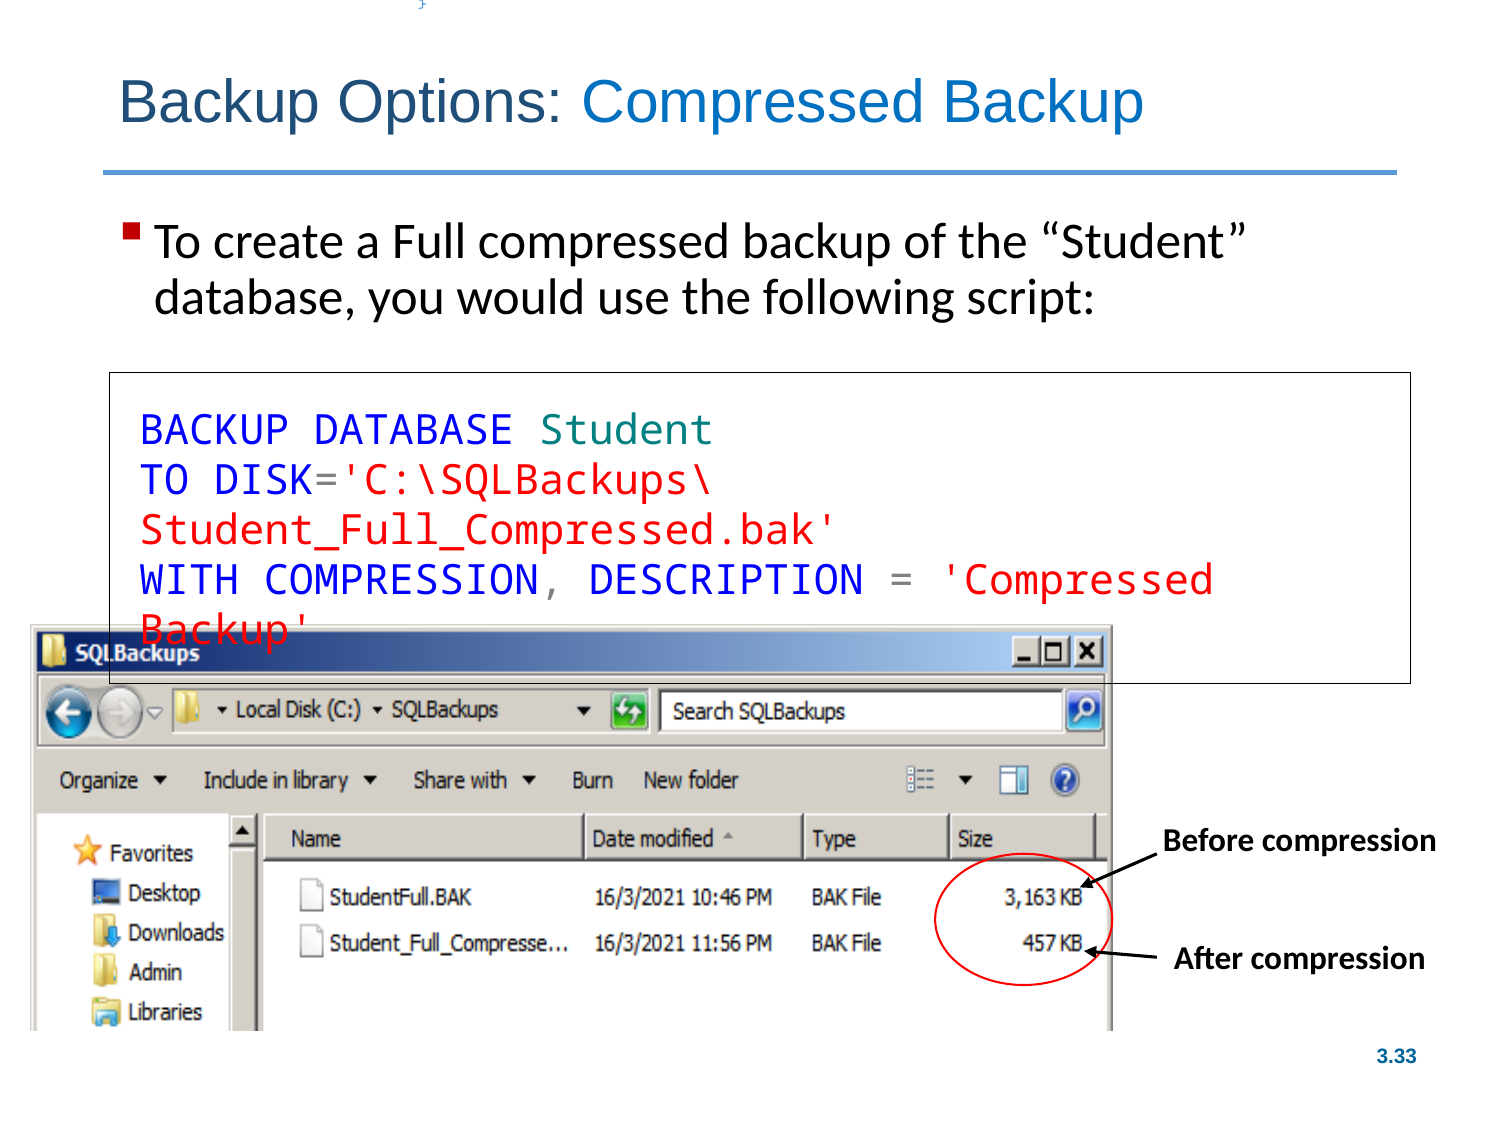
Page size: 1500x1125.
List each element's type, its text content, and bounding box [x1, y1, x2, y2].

title Backup Options: Compressed Backup [103, 41, 1397, 165]
text_box After compression [1130, 929, 1470, 985]
text_box BACKUP DATABASE Student TO DISK='C:\SQLBackups\Student_Full_Compressed.bak' WITH COMPRESSION, DESCRIPTION = 'Compressed Backup' [109, 372, 1411, 684]
text_box Before compression [1130, 810, 1470, 865]
text_box [418, 0, 427, 9]
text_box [1083, 950, 1157, 958]
picture [30, 624, 1113, 1031]
list To create a Full compressed backup of the “Student” database, you would use the following script: [103, 206, 1417, 334]
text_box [1079, 853, 1157, 888]
